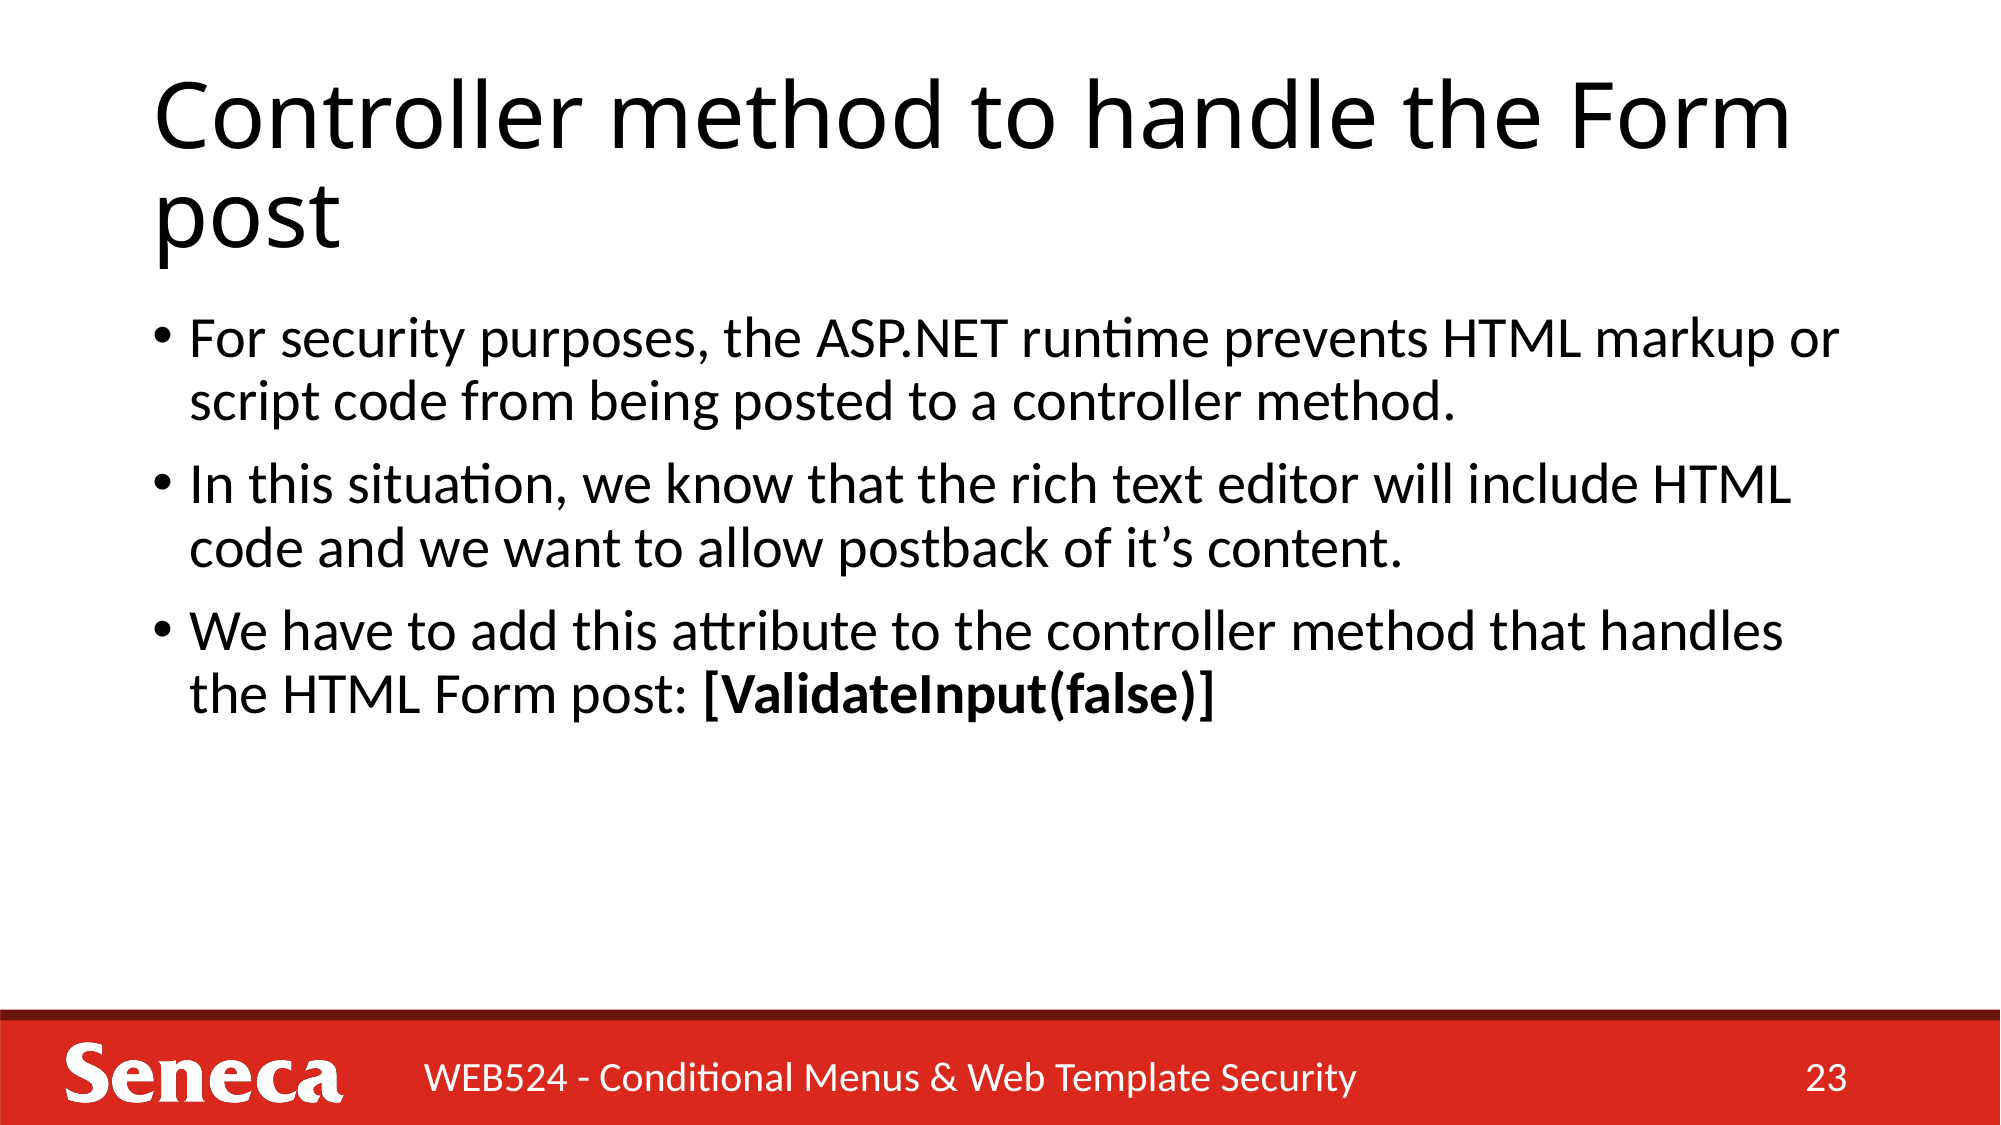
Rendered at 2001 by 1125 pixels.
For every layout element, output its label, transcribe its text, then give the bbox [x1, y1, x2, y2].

list For security purposes, the ASP.NET runtime prevents HTML markup or script code from being posted to a controller method. In this situation, we know that the rich text editor will include HTML code and we want to allow postback of it’s content. We have to add this attribute to the controller method that handles the HTML Form post: [ValidateInput(false)] [137, 299, 1863, 988]
title Controller method to handle the Form post [137, 59, 1863, 278]
slide_number 23 [1717, 1042, 1863, 1103]
picture [65, 1042, 344, 1103]
footer WEB524 - Conditional Menus & Web Template Security [409, 1042, 1641, 1103]
